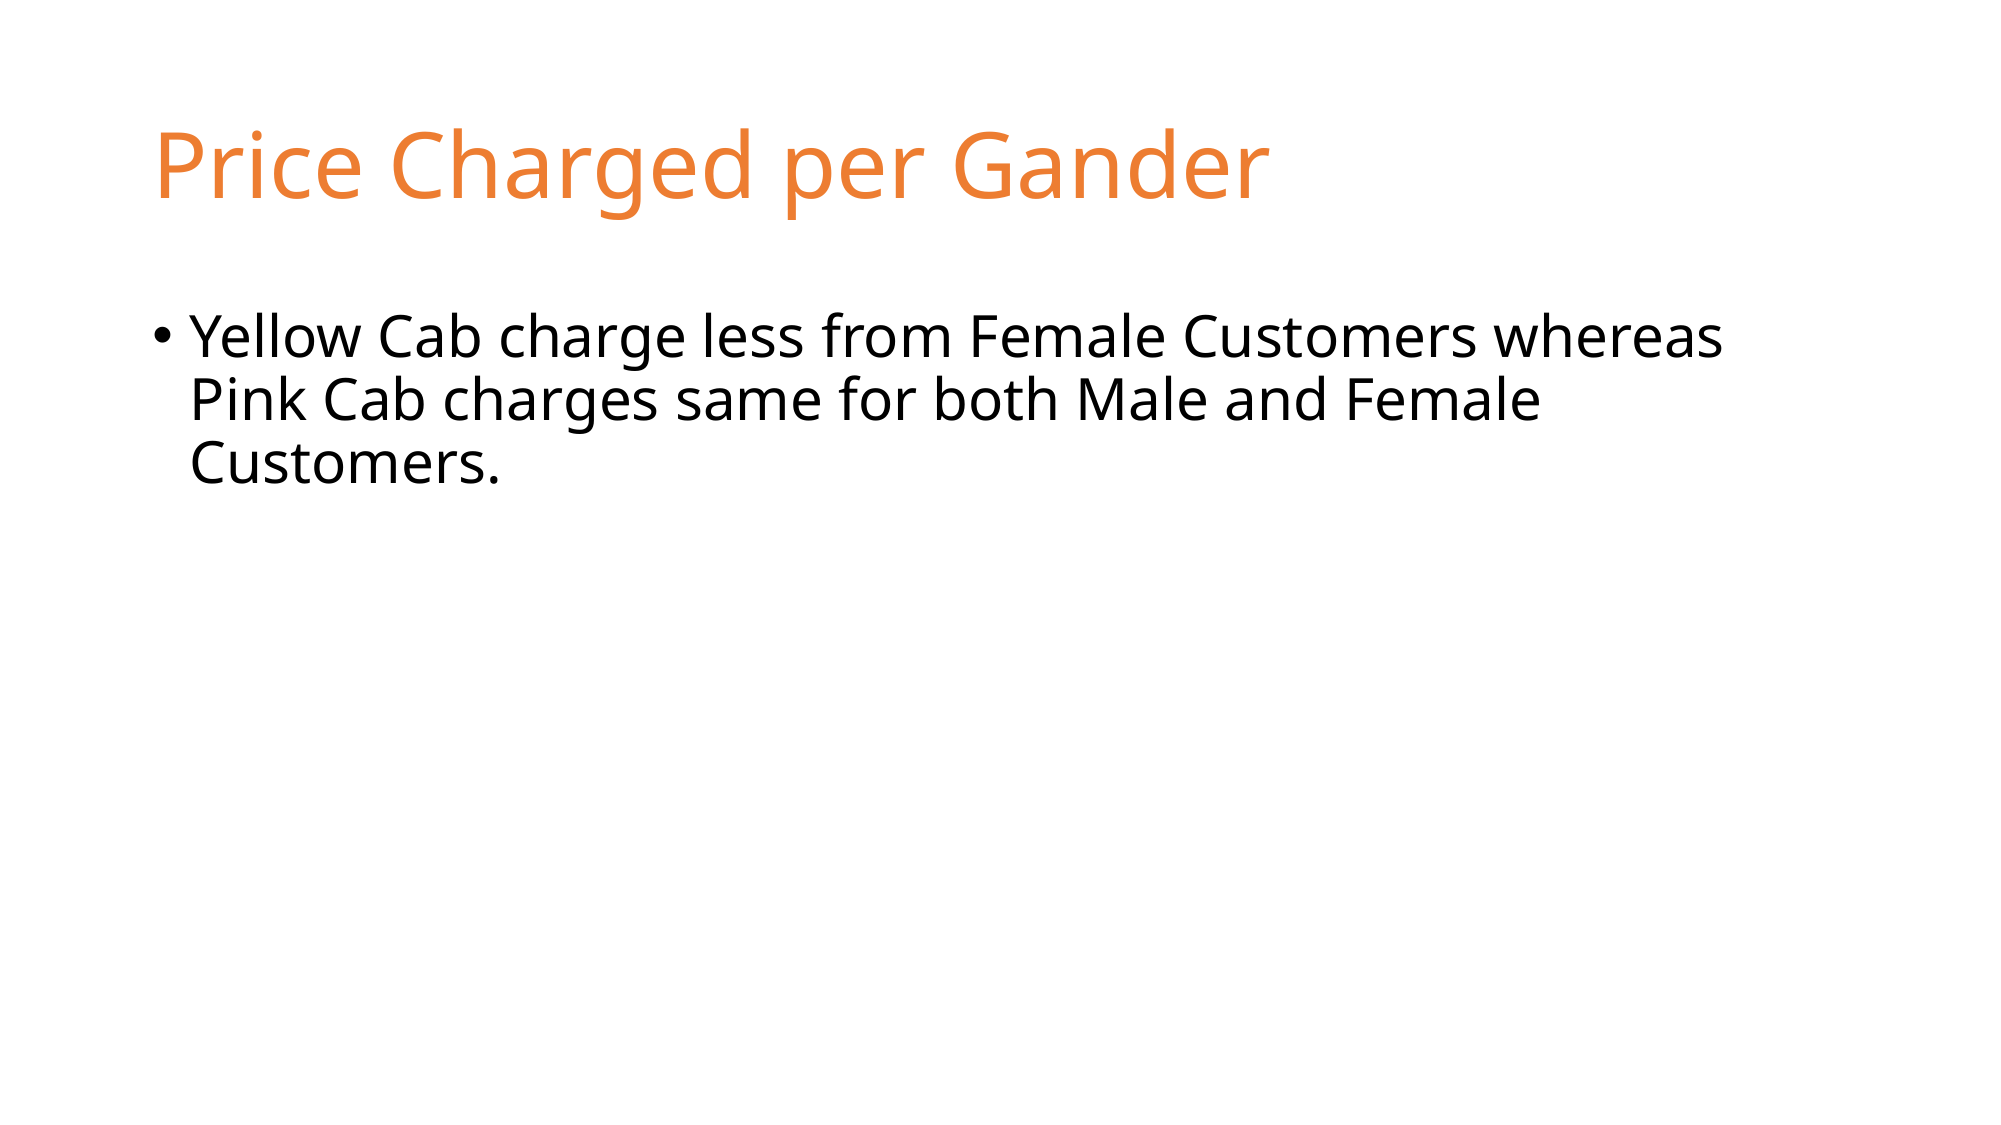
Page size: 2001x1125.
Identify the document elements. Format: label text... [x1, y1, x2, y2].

list Yellow Cab charge less from Female Customers whereas Pink Cab charges same for both Male and Female Customers. [137, 299, 1863, 1014]
title Price Charged per Gander [137, 59, 1863, 278]
